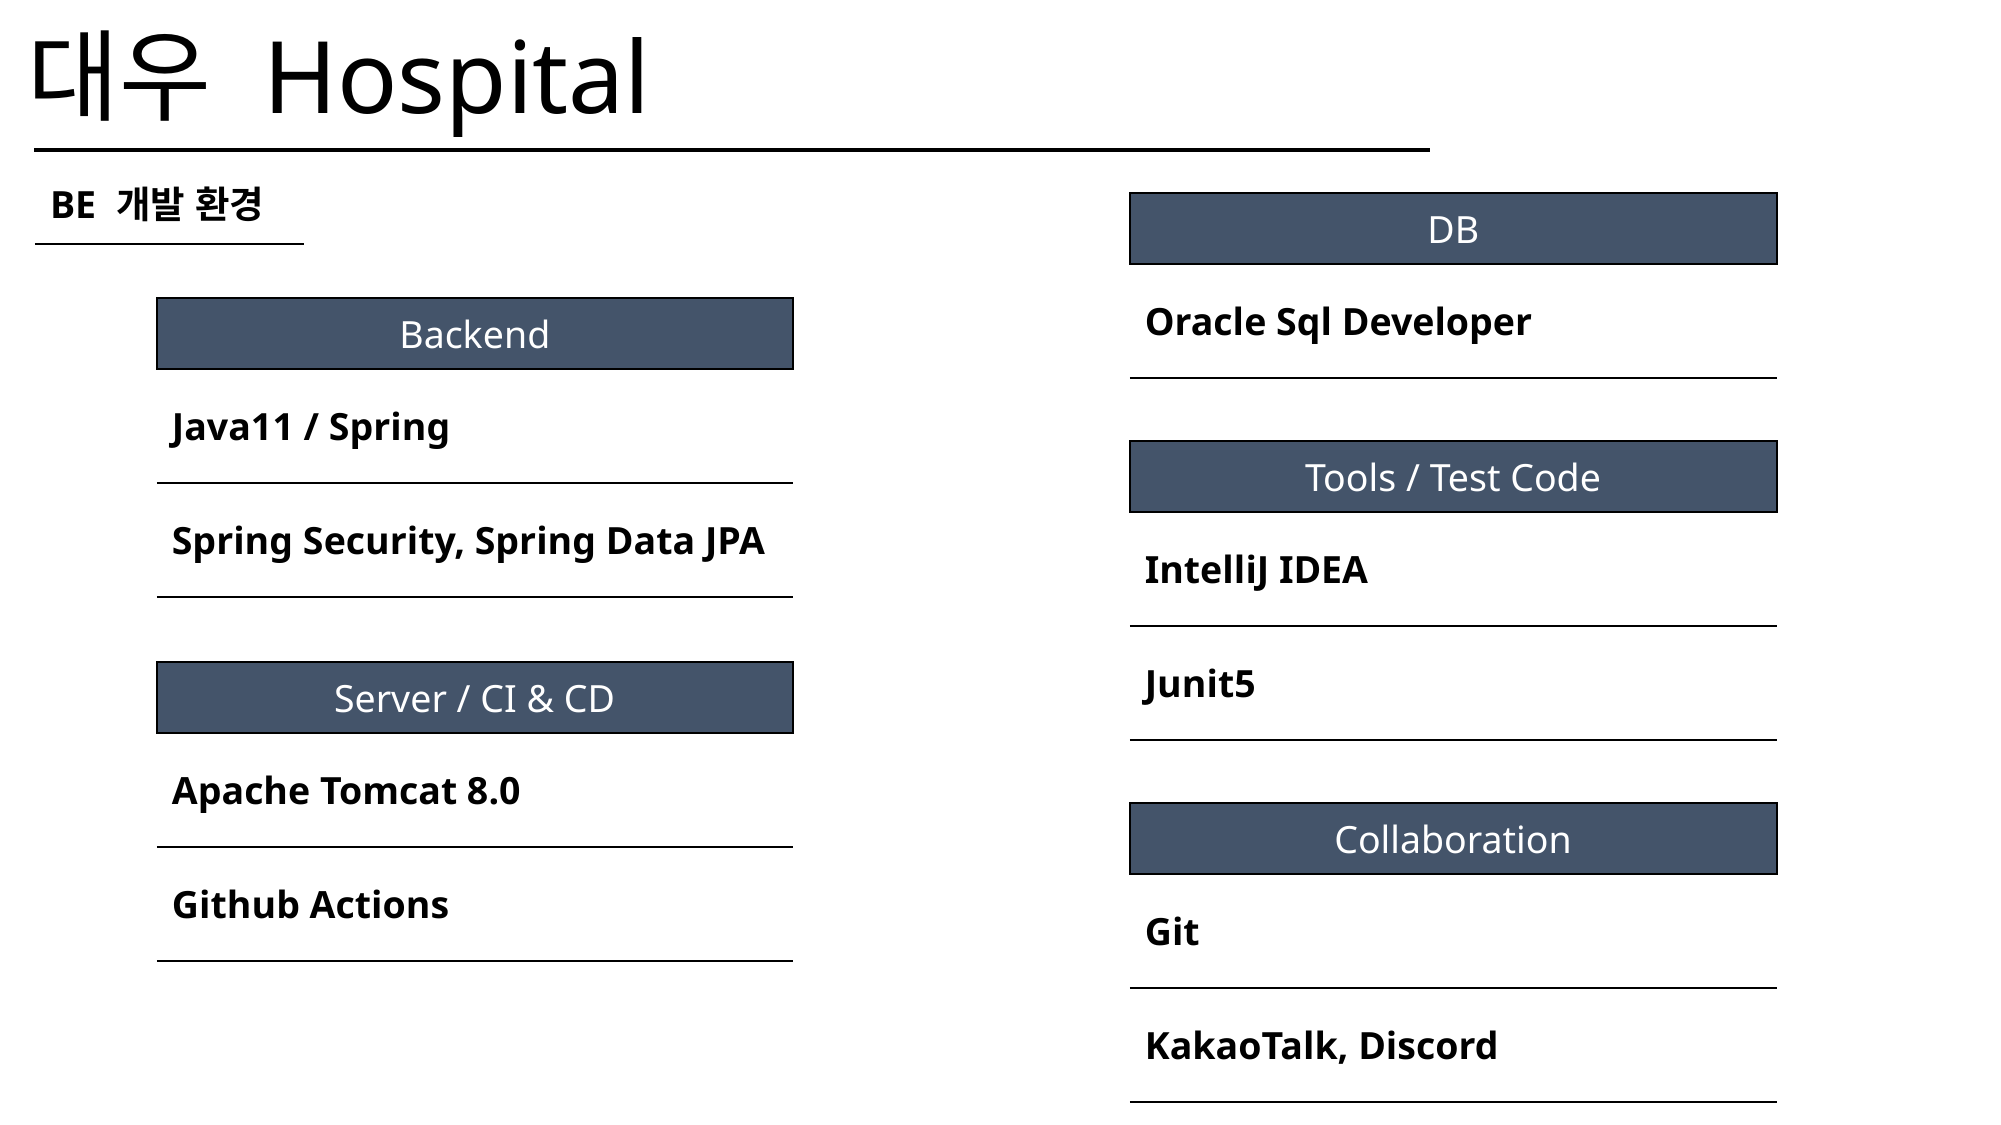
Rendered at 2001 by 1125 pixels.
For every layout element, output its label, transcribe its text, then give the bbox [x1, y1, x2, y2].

text_box Collaboration [1129, 802, 1778, 875]
table_cell Junit5 [1130, 627, 1777, 739]
table_header IntelliJ IDEA [1130, 513, 1777, 625]
table_header Git [1130, 875, 1777, 987]
text_box DB [1129, 192, 1778, 265]
table_cell Github Actions [157, 848, 793, 960]
table_header Oracle Sql Developer [1130, 265, 1777, 377]
table_cell Spring Security, Spring Data JPA [157, 484, 793, 596]
table_header Java11 / Spring [157, 370, 793, 482]
table_header Apache Tomcat 8.0 [157, 734, 793, 846]
text_box Tools / Test Code [1129, 440, 1778, 513]
table_cell KakaoTalk, Discord [1130, 989, 1777, 1101]
table_header BE 개발 환경 [35, 161, 304, 243]
text_box Server / CI & CD [156, 661, 794, 734]
text_box 대우 Hospital [12, 19, 1756, 165]
text_box Backend [156, 297, 794, 370]
